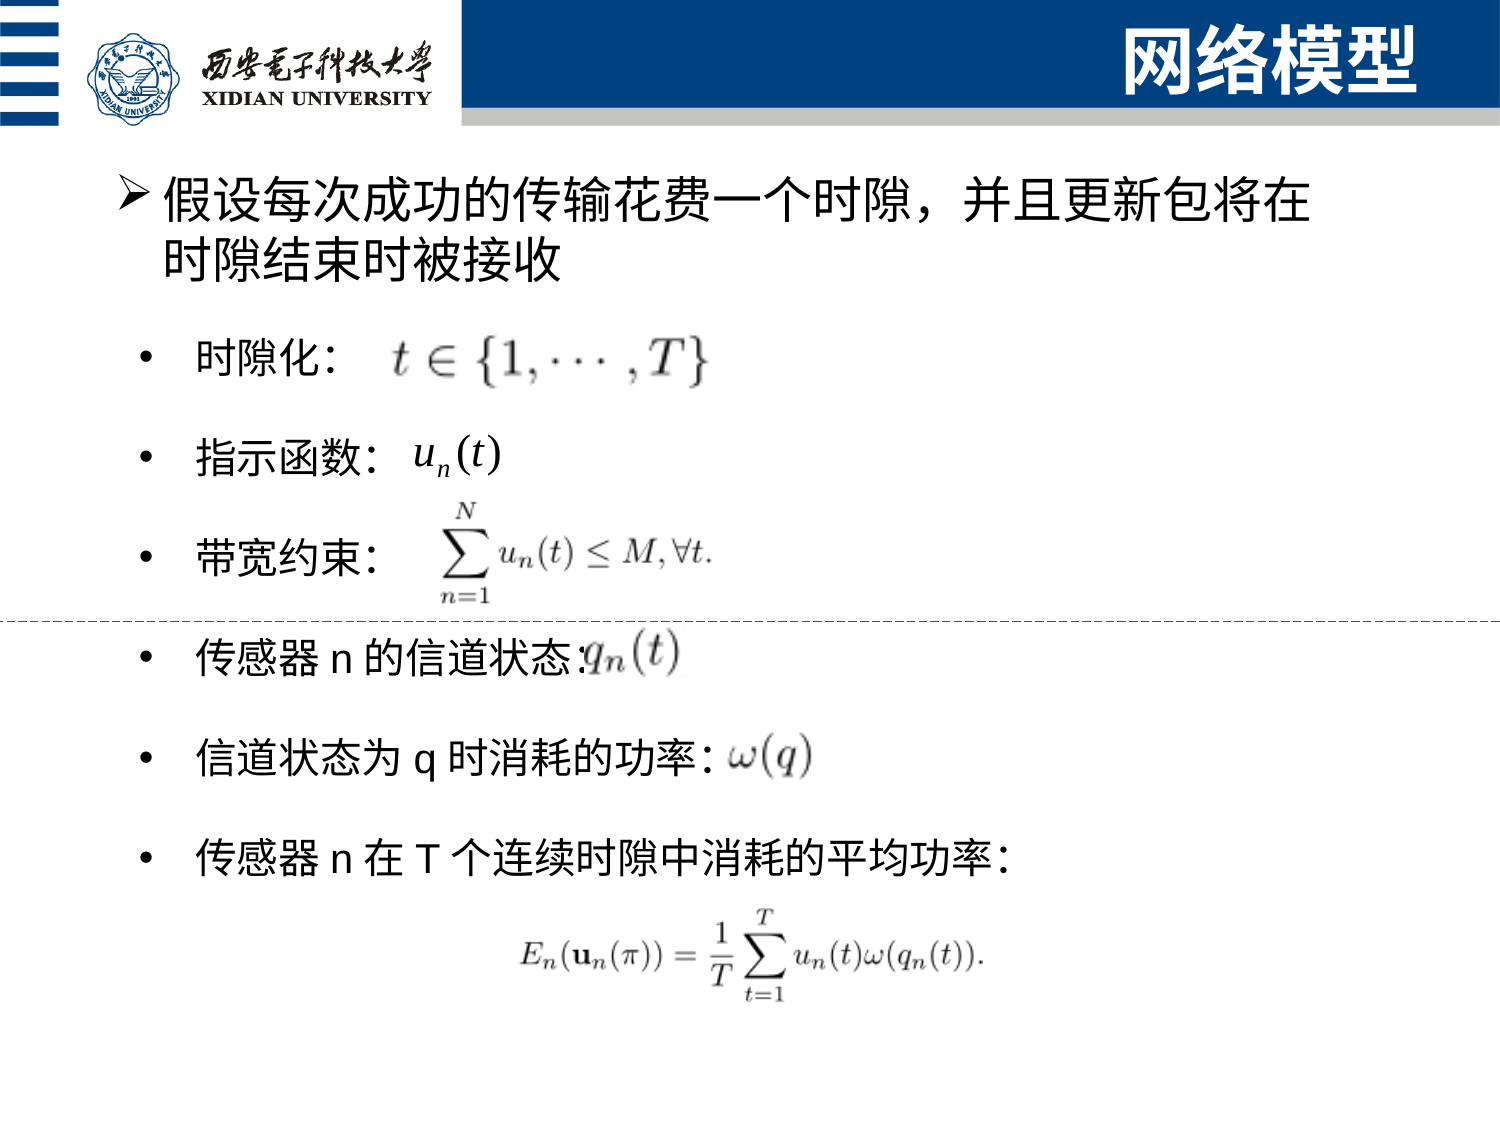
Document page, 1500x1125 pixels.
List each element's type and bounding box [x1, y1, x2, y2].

picture [0, 0, 1500, 621]
text_box [407, 420, 511, 490]
picture [0, 622, 1500, 1118]
